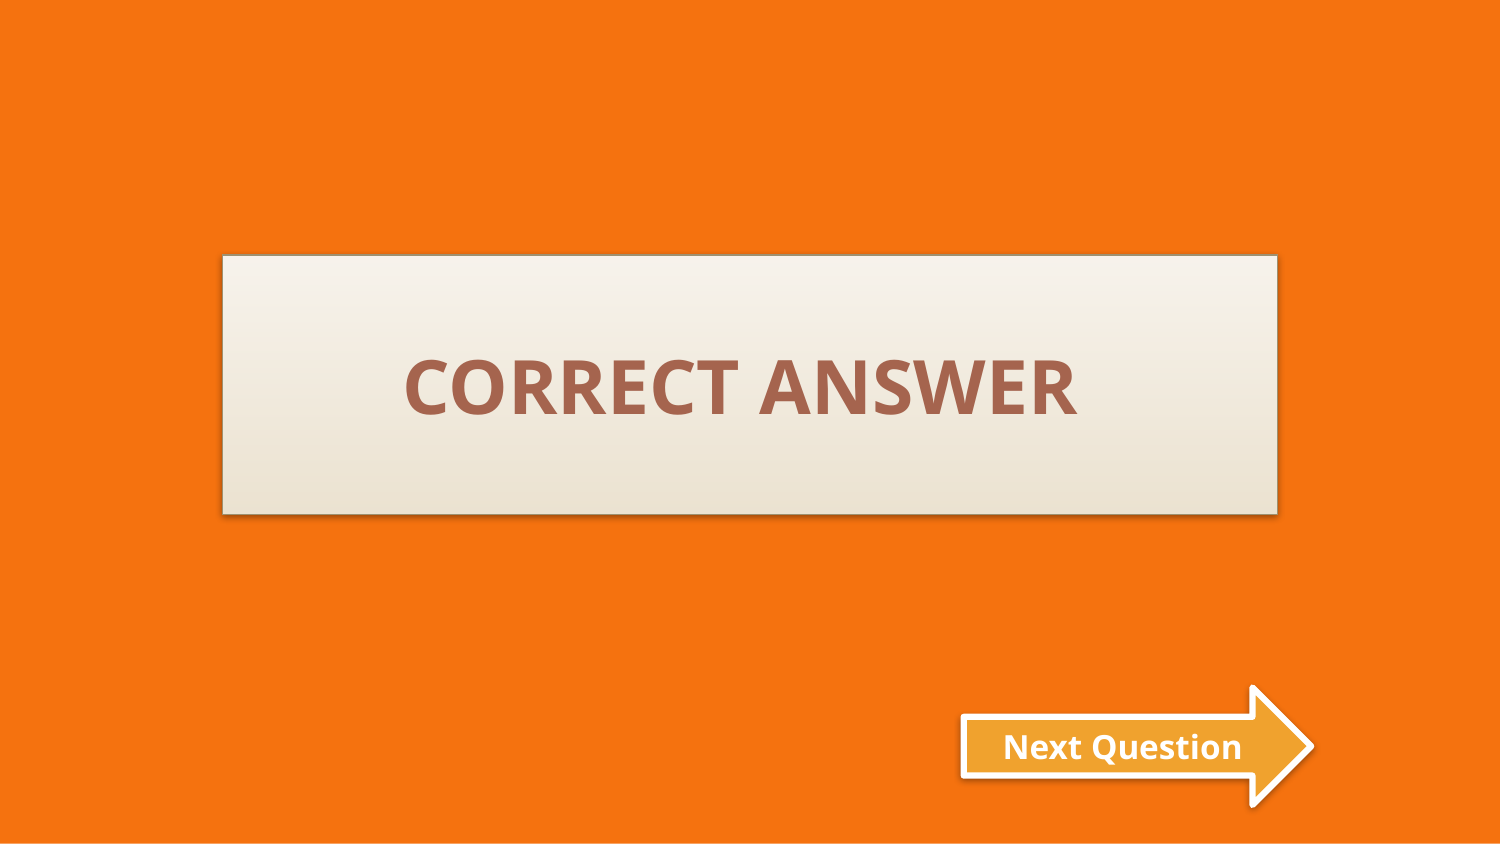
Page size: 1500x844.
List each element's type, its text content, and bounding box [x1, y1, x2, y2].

text_box Next Question [960, 684, 1315, 808]
text_box [0, 0, 1500, 844]
title CORRECT ANSWER [222, 254, 1278, 515]
